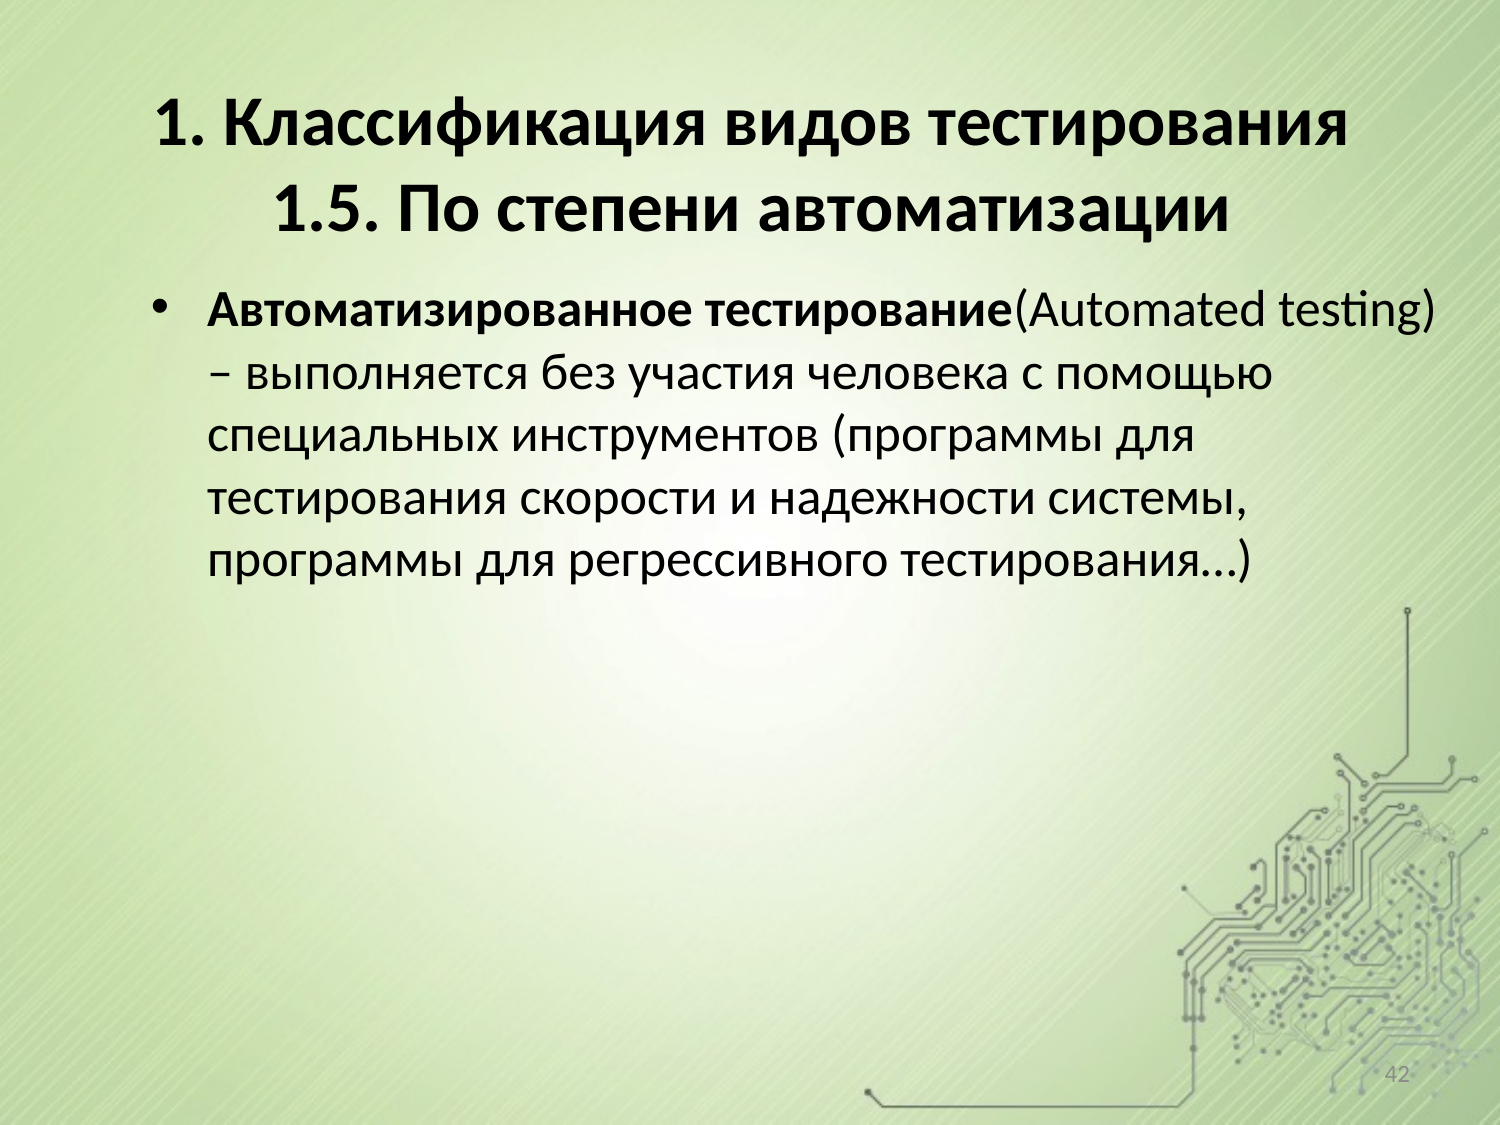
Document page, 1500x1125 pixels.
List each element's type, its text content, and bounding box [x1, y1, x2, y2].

title 1. Классификация видов тестирования 1.5. По степени автоматизации [76, 66, 1427, 254]
slide_number 42 [1074, 1042, 1425, 1103]
list Автоматизированное тестирование(Automated testing) – выполняется без участия человека с помощью специальных инструментов (программы для тестирования скорости и надежности системы, программы для регрессивного тестирования…) [135, 267, 1483, 1083]
picture [0, 0, 1500, 1125]
